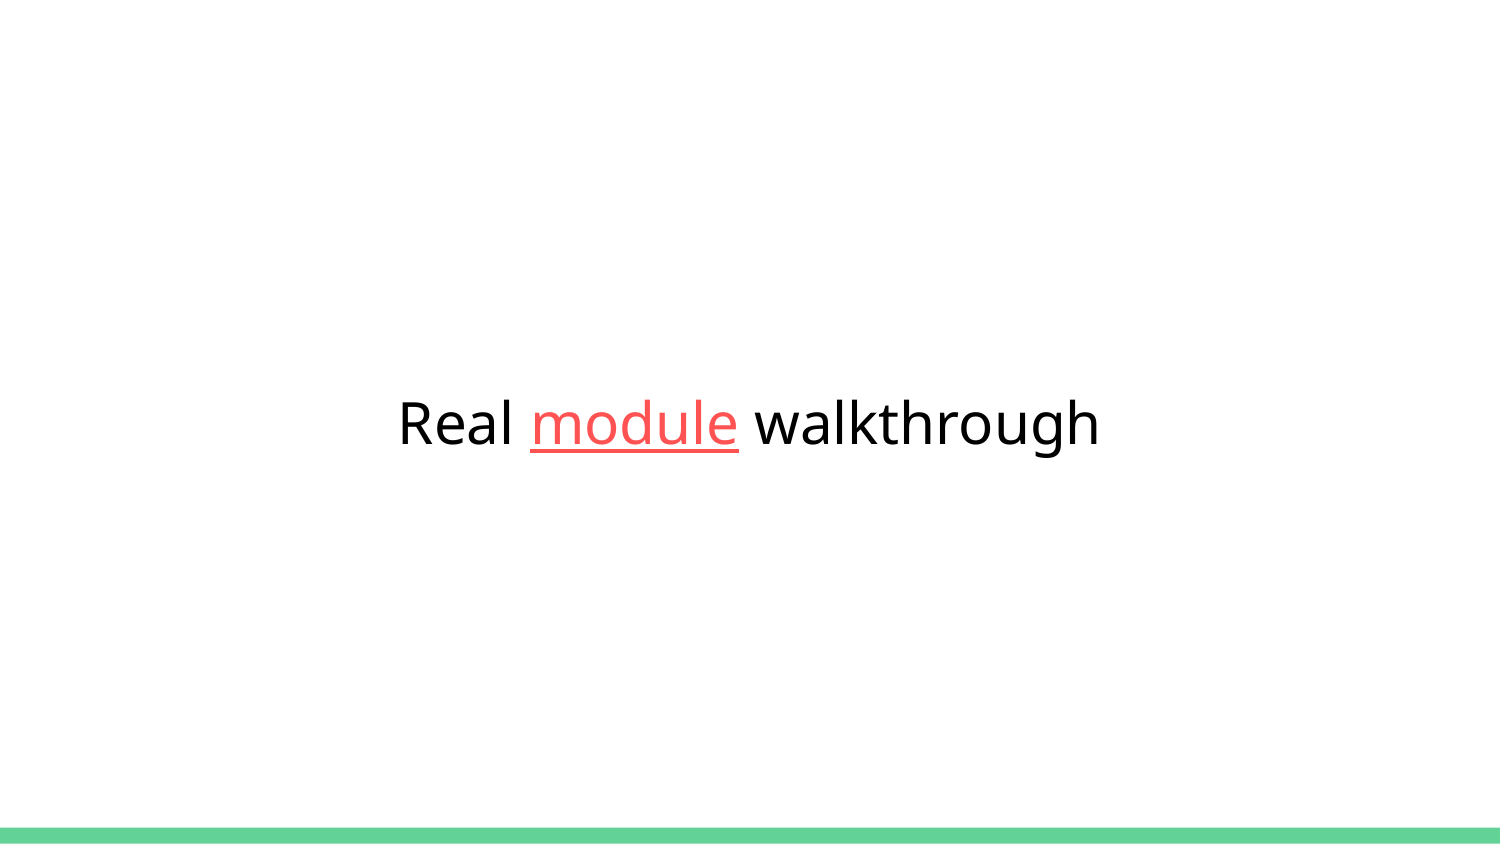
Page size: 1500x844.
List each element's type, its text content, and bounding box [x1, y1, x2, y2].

title Real module walkthrough [0, 370, 1500, 473]
